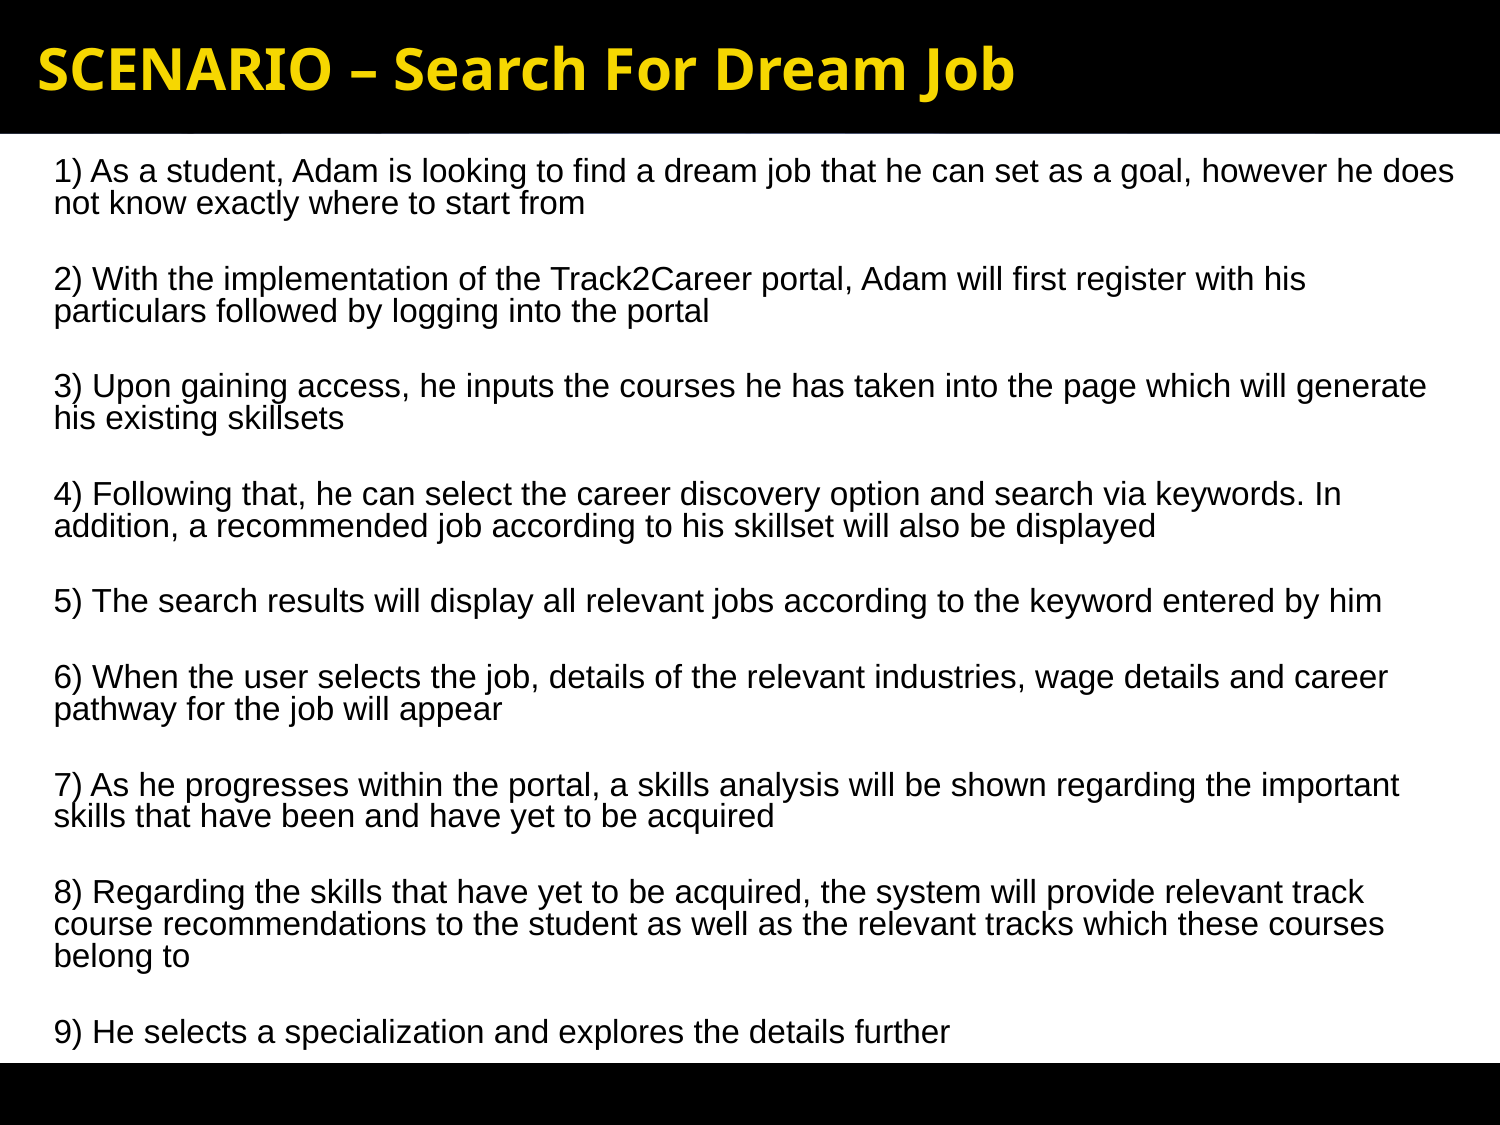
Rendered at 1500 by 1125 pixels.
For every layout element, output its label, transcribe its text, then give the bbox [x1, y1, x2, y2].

text_box [0, 1063, 1500, 1125]
text_box 1) As a student, Adam is looking to find a dream job that he can set as a goal, however he does not know exactly where to start from 2) With the implementation of the Track2Career portal, Adam will first register with his particulars followed by logging into the portal 3) Upon gaining access, he inputs the courses he has taken into the page which will generate his existing skillsets 4) Following that, he can select the career discovery option and search via keywords. In addition, a recommended job according to his skillset will also be displayed 5) The search results will display all relevant jobs according to the keyword entered by him 6) When the user selects the job, details of the relevant industries, wage details and career pathway for the job will appear 7) As he progresses within the portal, a skills analysis will be shown regarding the important skills that have been and have yet to be acquired 8) Regarding the skills that have yet to be acquired, the system will provide relevant track course recommendations to the student as well as the relevant tracks which these courses belong to 9) He selects a specialization and explores the details further [38, 149, 1475, 1063]
text_box SCENARIO – Search For Dream Job [22, 24, 1248, 104]
text_box [0, 0, 1500, 133]
